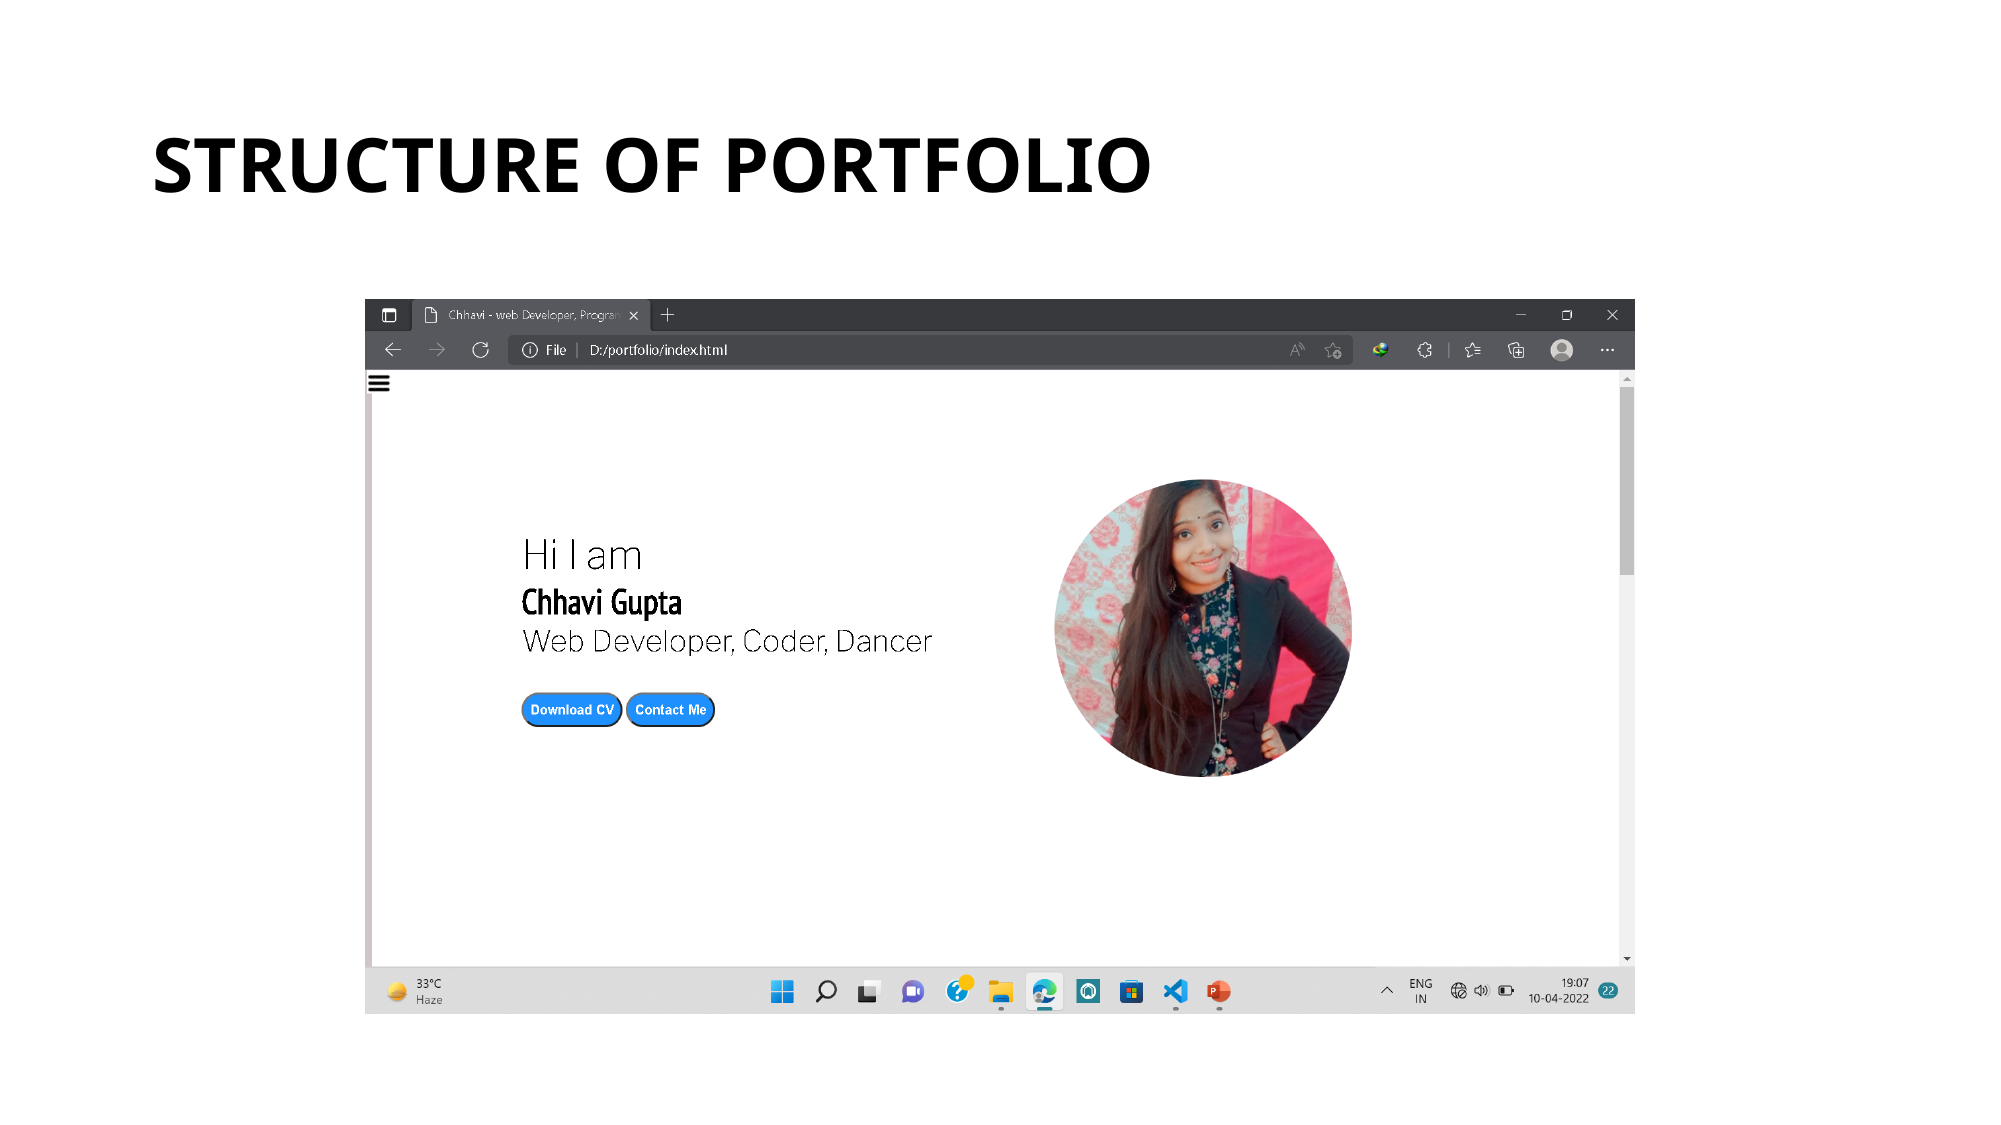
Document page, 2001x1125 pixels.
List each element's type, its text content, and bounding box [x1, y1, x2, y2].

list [365, 299, 1635, 1014]
title STRUCTURE OF PORTFOLIO [137, 59, 1863, 278]
